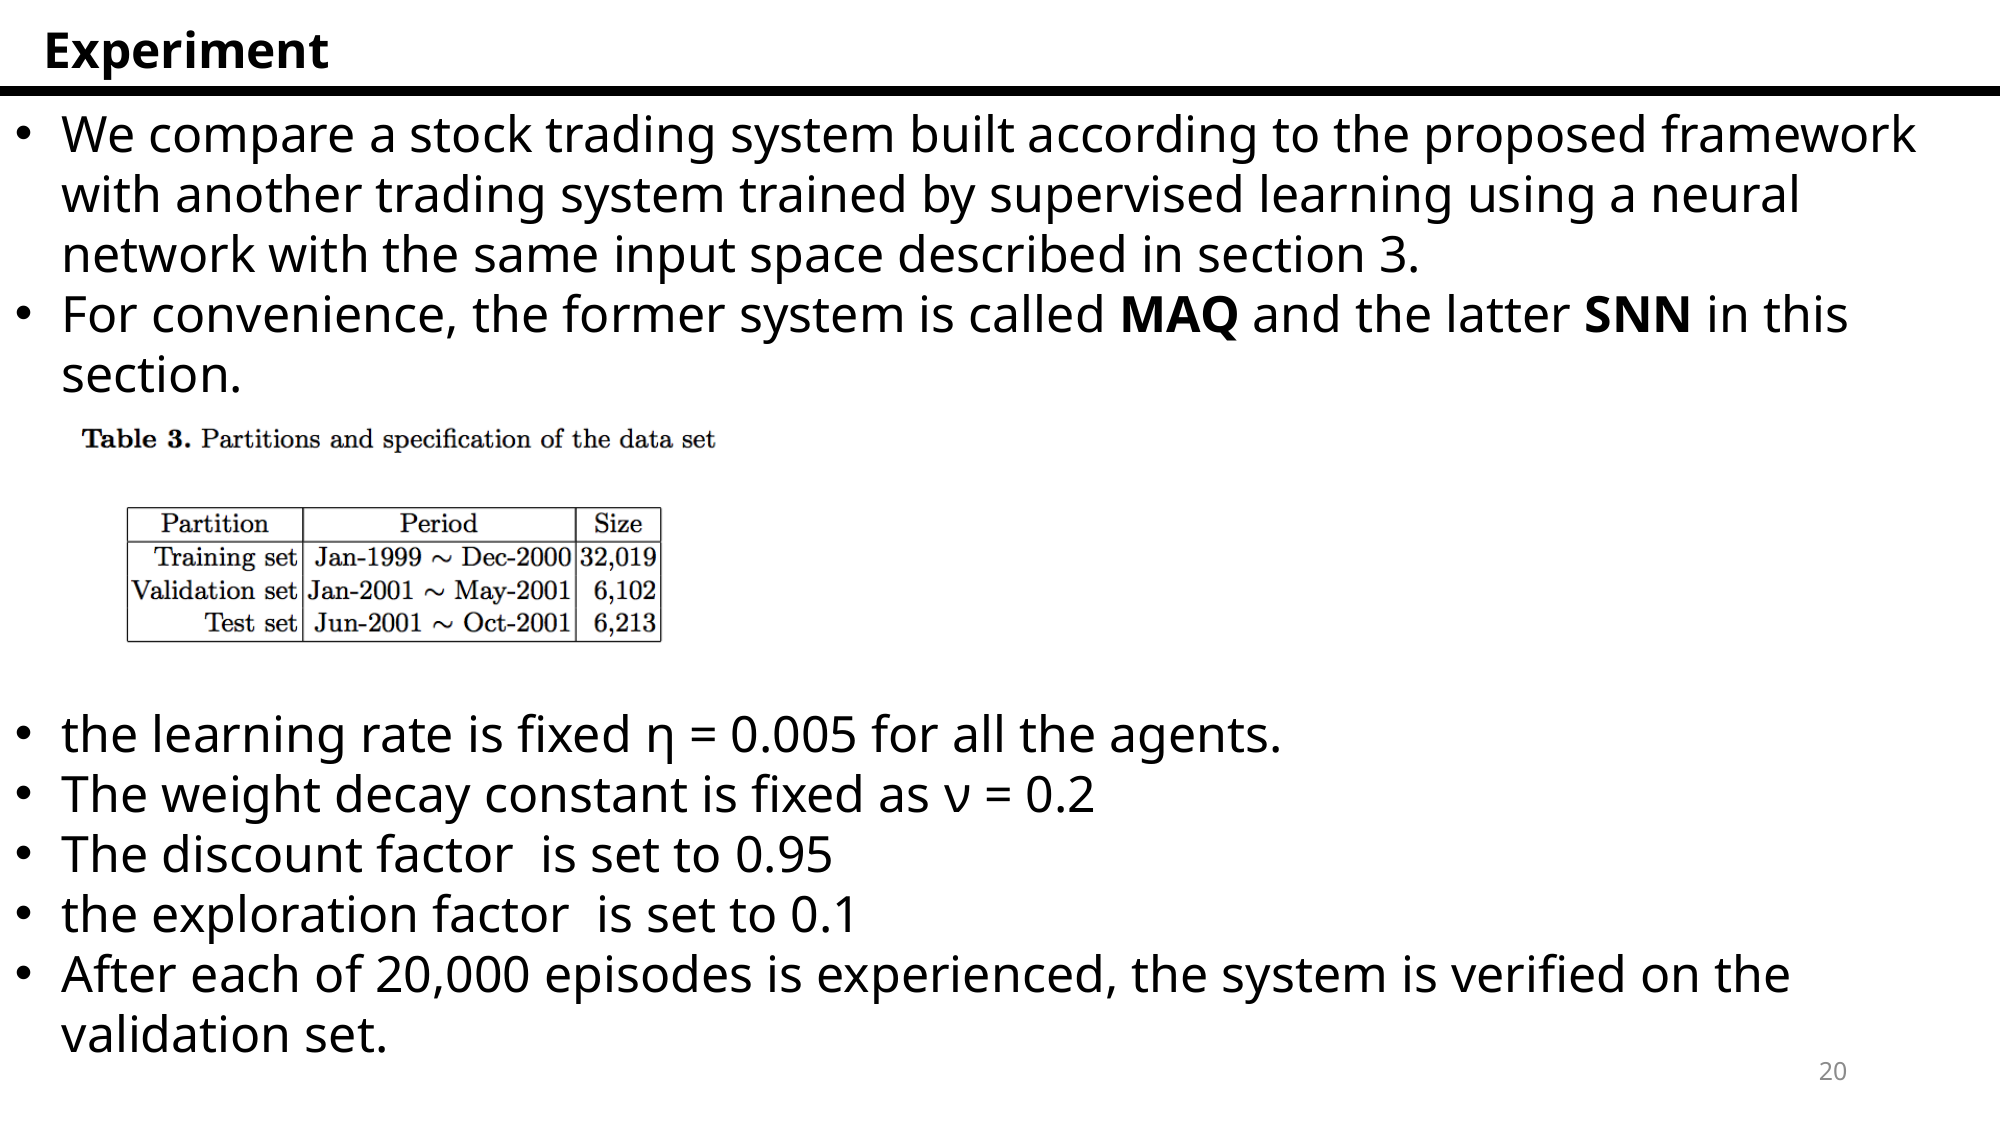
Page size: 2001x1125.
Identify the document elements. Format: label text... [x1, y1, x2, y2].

text_box Experiment [28, 18, 1534, 86]
slide_number 20 [1412, 1042, 1863, 1103]
picture [57, 410, 729, 667]
